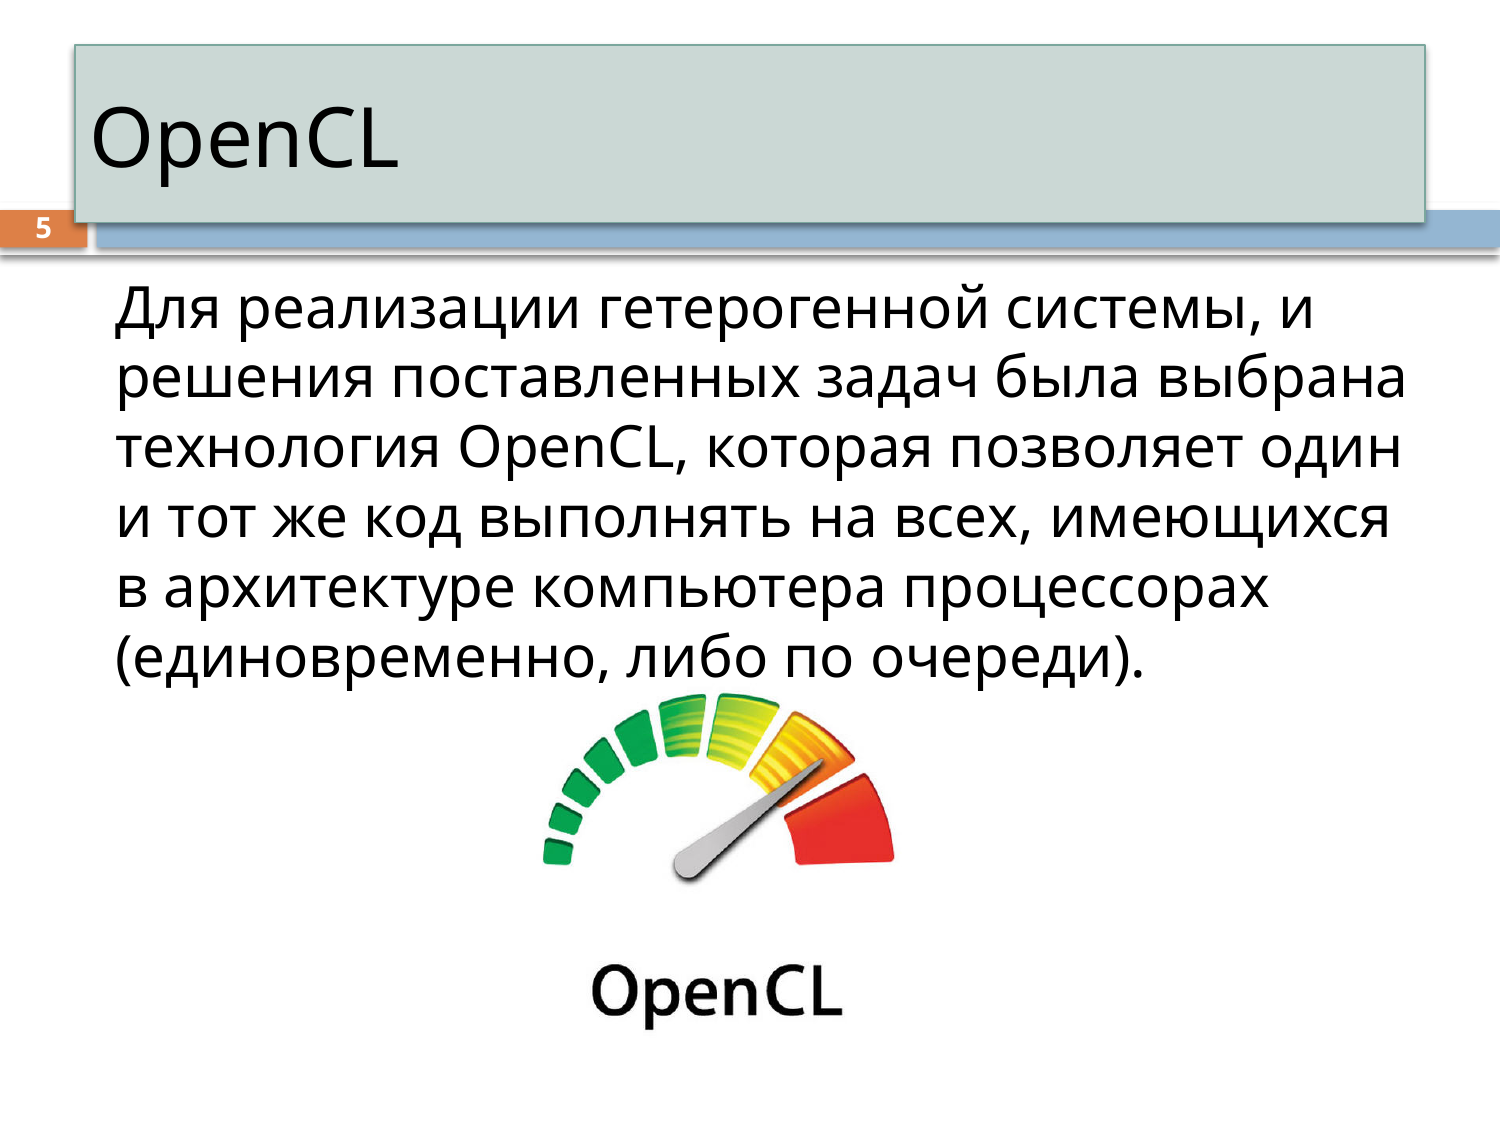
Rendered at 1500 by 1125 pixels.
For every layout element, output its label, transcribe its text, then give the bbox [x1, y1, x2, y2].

picture [466, 683, 963, 1039]
list Для реализации гетерогенной системы, и решения поставленных задач была выбрана технология OpenCL, которая позволяет один и тот же код выполнять на всех, имеющихся в архитектуре компьютера процессорах (единовременно, либо по очереди). [100, 262, 1438, 1000]
title OpenCL [74, 44, 1426, 223]
slide_number 5 [0, 208, 88, 249]
